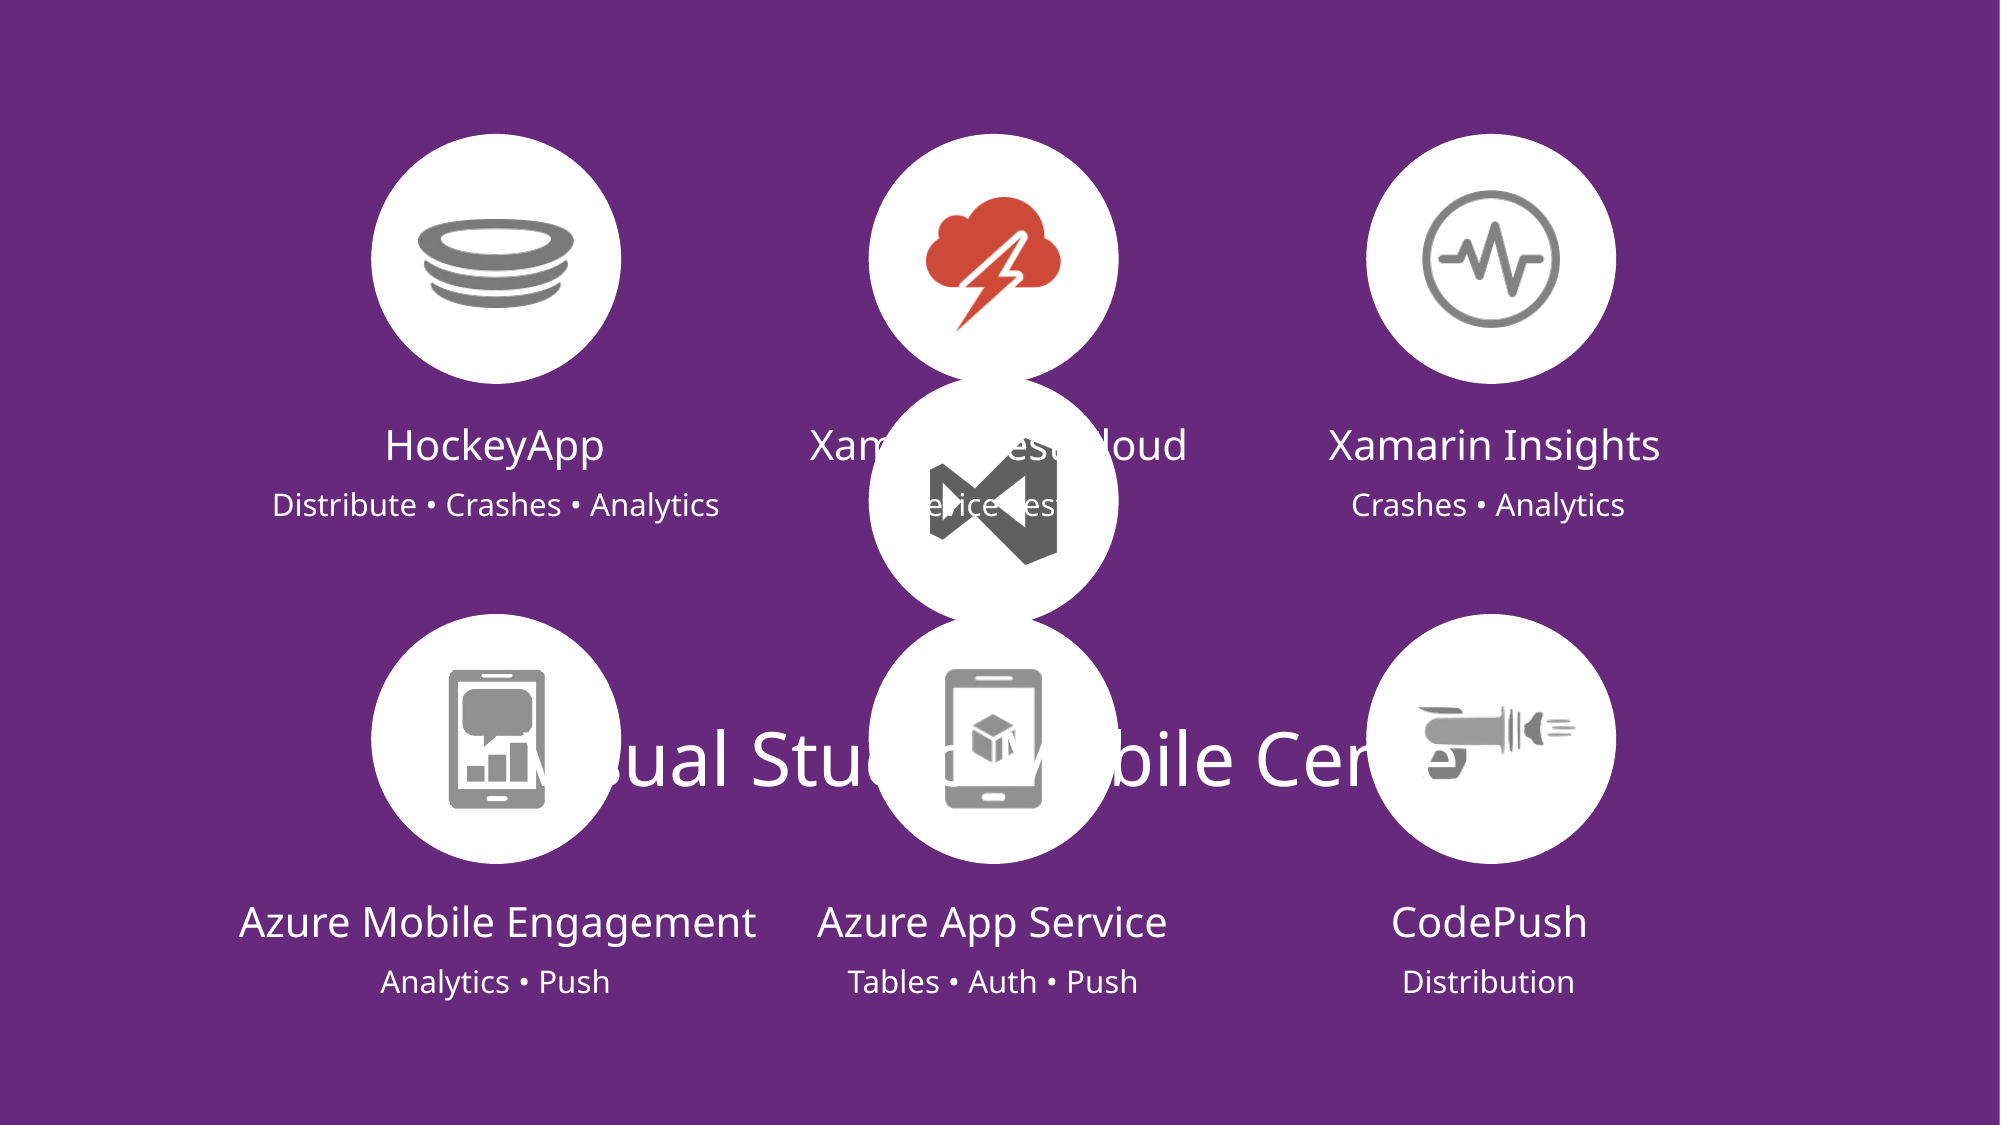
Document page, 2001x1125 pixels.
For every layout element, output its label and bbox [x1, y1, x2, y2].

text_box [370, 133, 622, 385]
text_box [868, 133, 1119, 385]
text_box [0, 0, 2000, 1125]
text_box [191, 414, 1644, 1005]
text_box [868, 385, 1119, 414]
text_box [1365, 133, 1617, 385]
text_box [370, 613, 622, 865]
